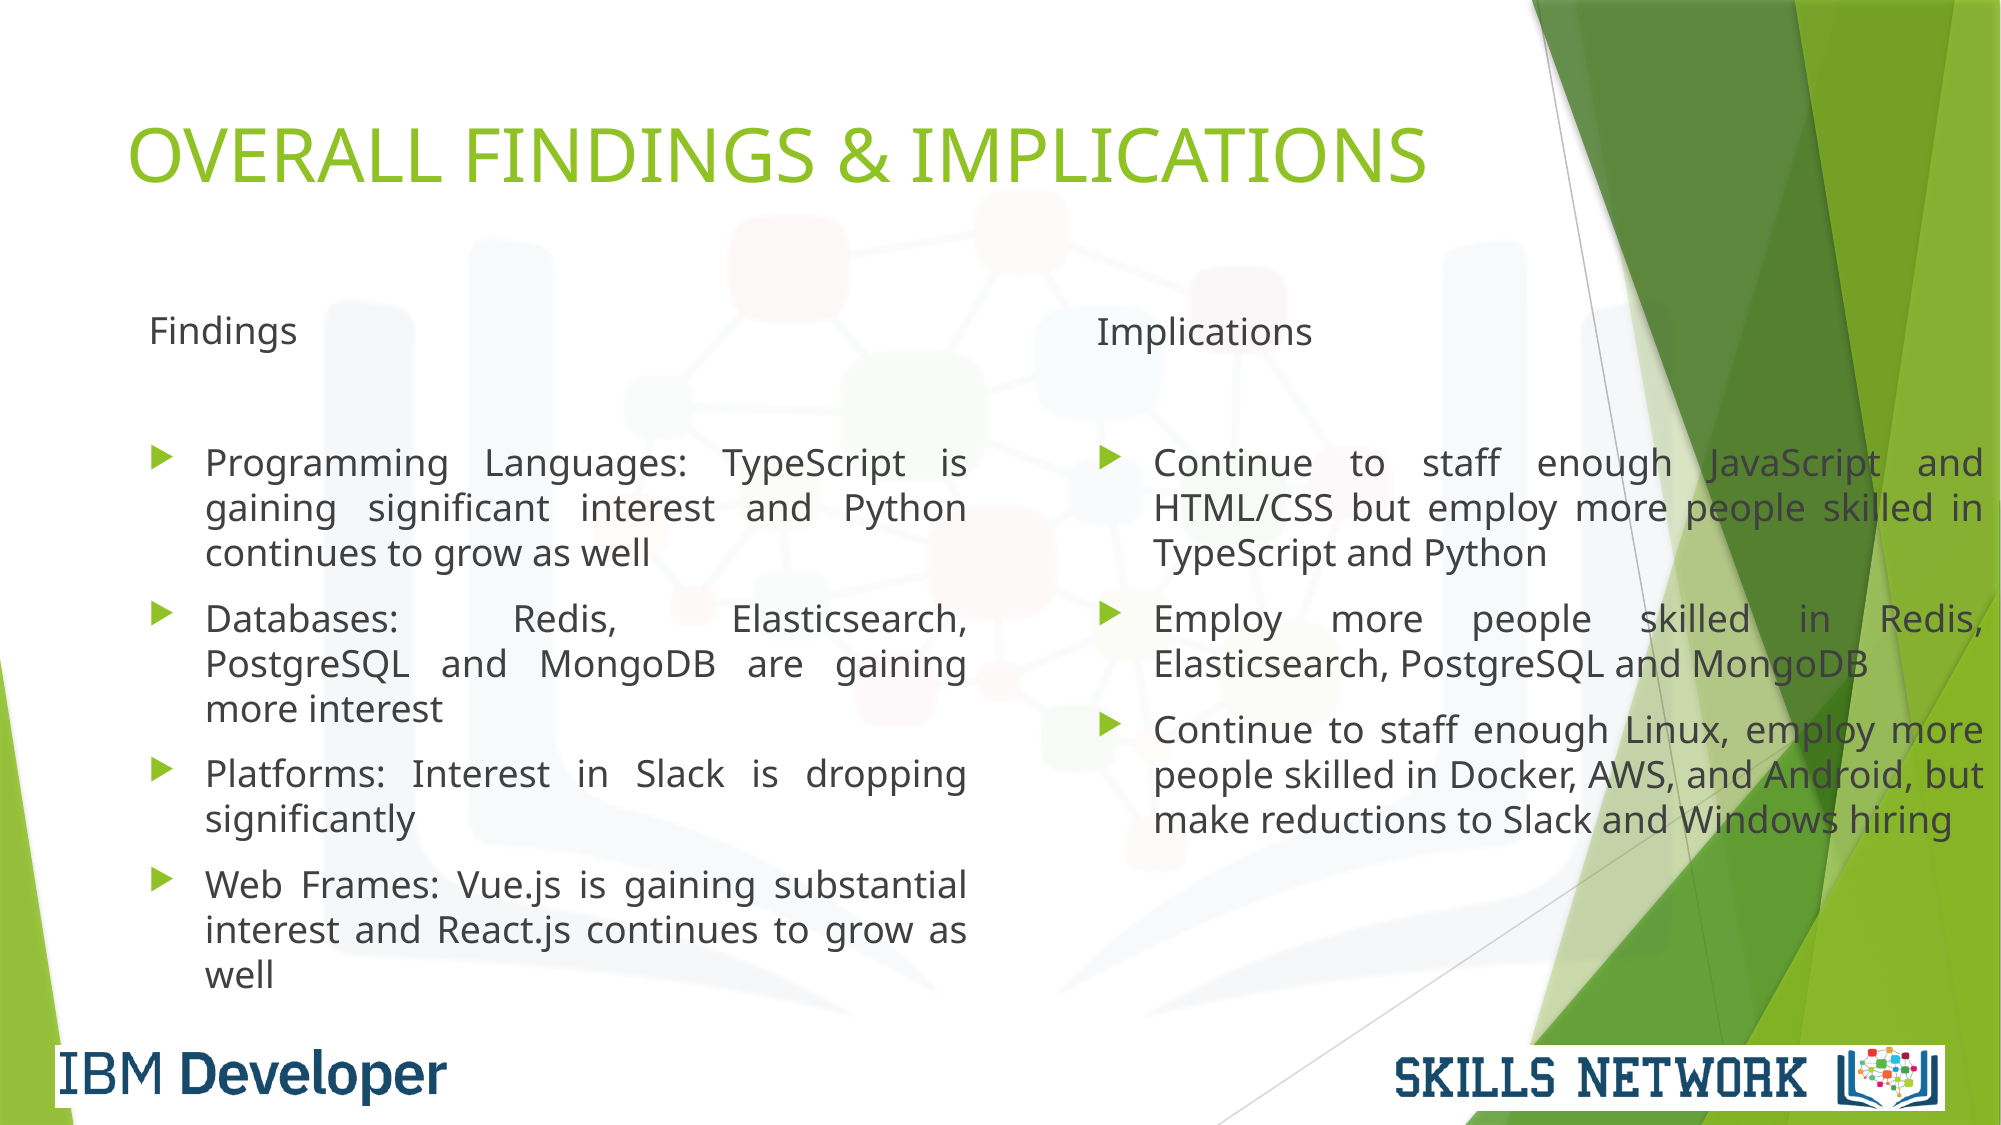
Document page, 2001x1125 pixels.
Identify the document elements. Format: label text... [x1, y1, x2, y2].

picture [1390, 1045, 1945, 1111]
list Findings Programming Languages: TypeScript is gaining significant interest and Python continues to grow as well Databases: Redis, Elasticsearch, PostgreSQL and MongoDB are gaining more interest Platforms: Interest in Slack is dropping significantly Web Frames: Vue.js is gaining substantial interest and React.js continues to grow as well [133, 299, 984, 1014]
list Implications Continue to staff enough JavaScript and HTML/CSS but employ more people skilled in TypeScript and Python Employ more people skilled in Redis, Elasticsearch, PostgreSQL and MongoDB Continue to staff enough Linux, employ more people skilled in Docker, AWS, and Android, but make reductions to Slack and Windows hiring [1081, 299, 2000, 937]
picture [55, 1045, 459, 1108]
title OVERALL FINDINGS & IMPLICATIONS [111, 99, 1522, 317]
